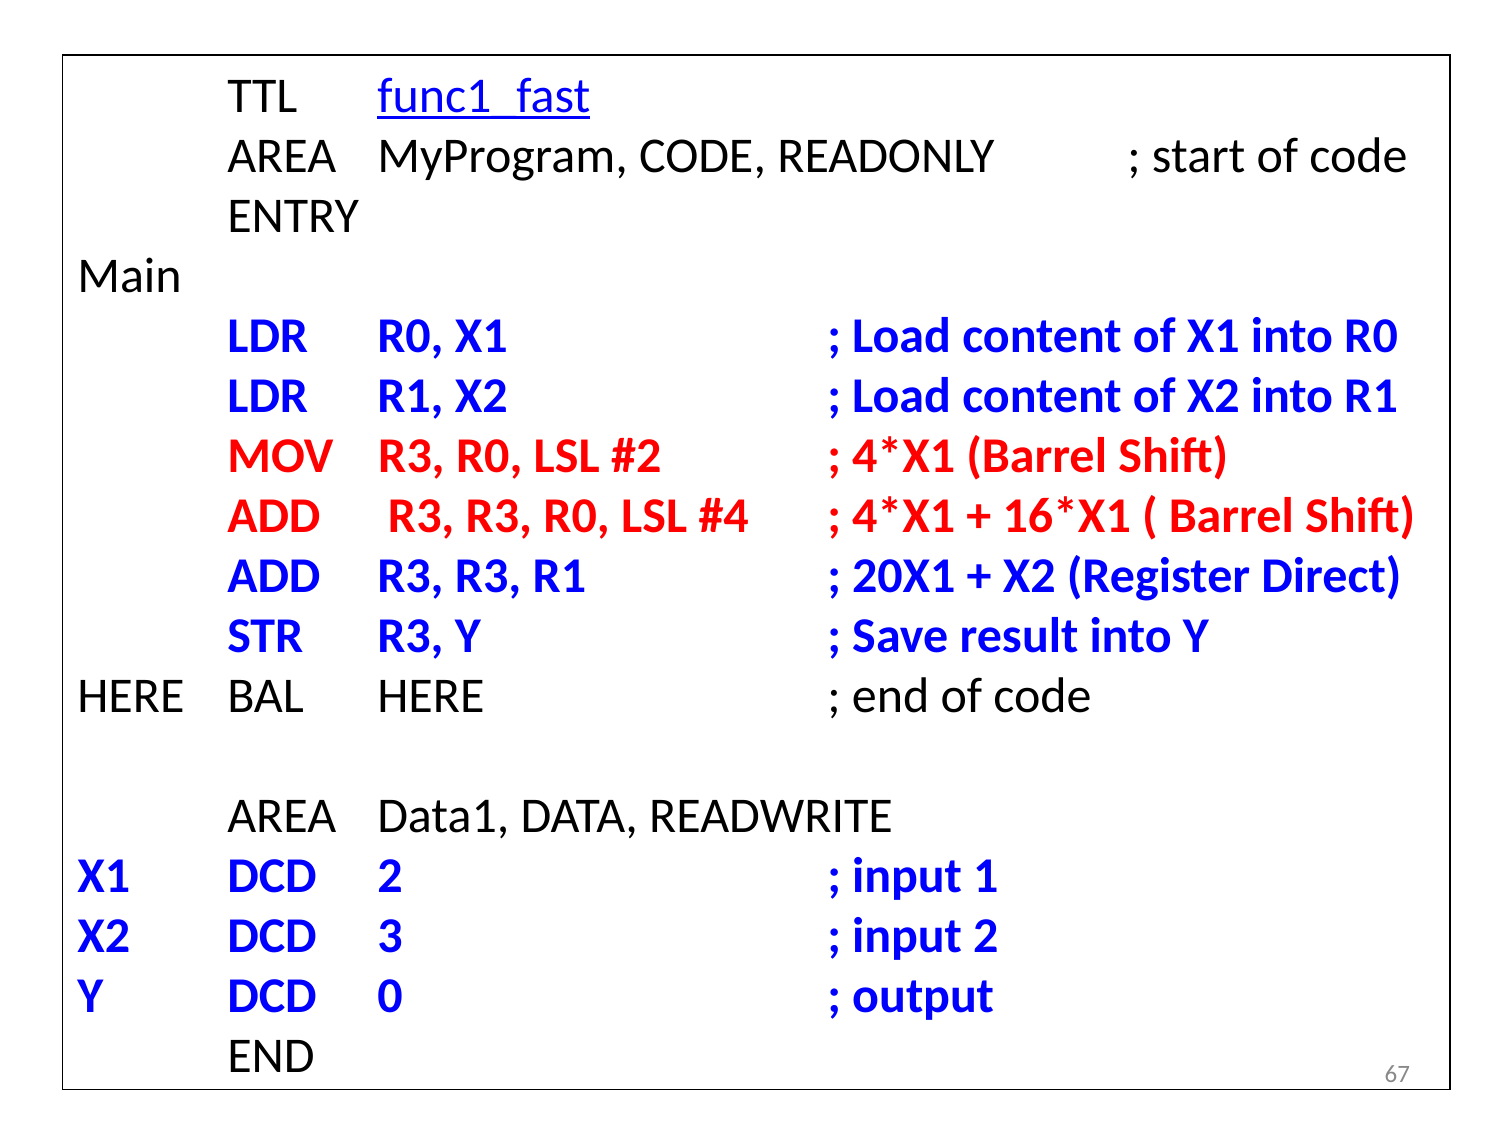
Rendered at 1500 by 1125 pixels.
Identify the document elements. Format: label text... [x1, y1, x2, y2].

text_box TTL func1_fast AREA MyProgram, CODE, READONLY ; start of code ENTRY Main LDR R0, X1 ; Load content of X1 into R0 LDR R1, X2 ; Load content of X2 into R1 MOV R3, R0, LSL #2 ; 4*X1 (Barrel Shift) ADD R3, R3, R0, LSL #4 ; 4*X1 + 16*X1 ( Barrel Shift) ADD R3, R3, R1 ; 20X1 + X2 (Register Direct) STR R3, Y ; Save result into Y HERE BAL HERE ; end of code AREA Data1, DATA, READWRITE X1 DCD 2 ; input 1 X2 DCD 3 ; input 2 Y DCD 0 ; output END [62, 54, 1450, 1090]
slide_number 67 [1074, 1042, 1425, 1103]
